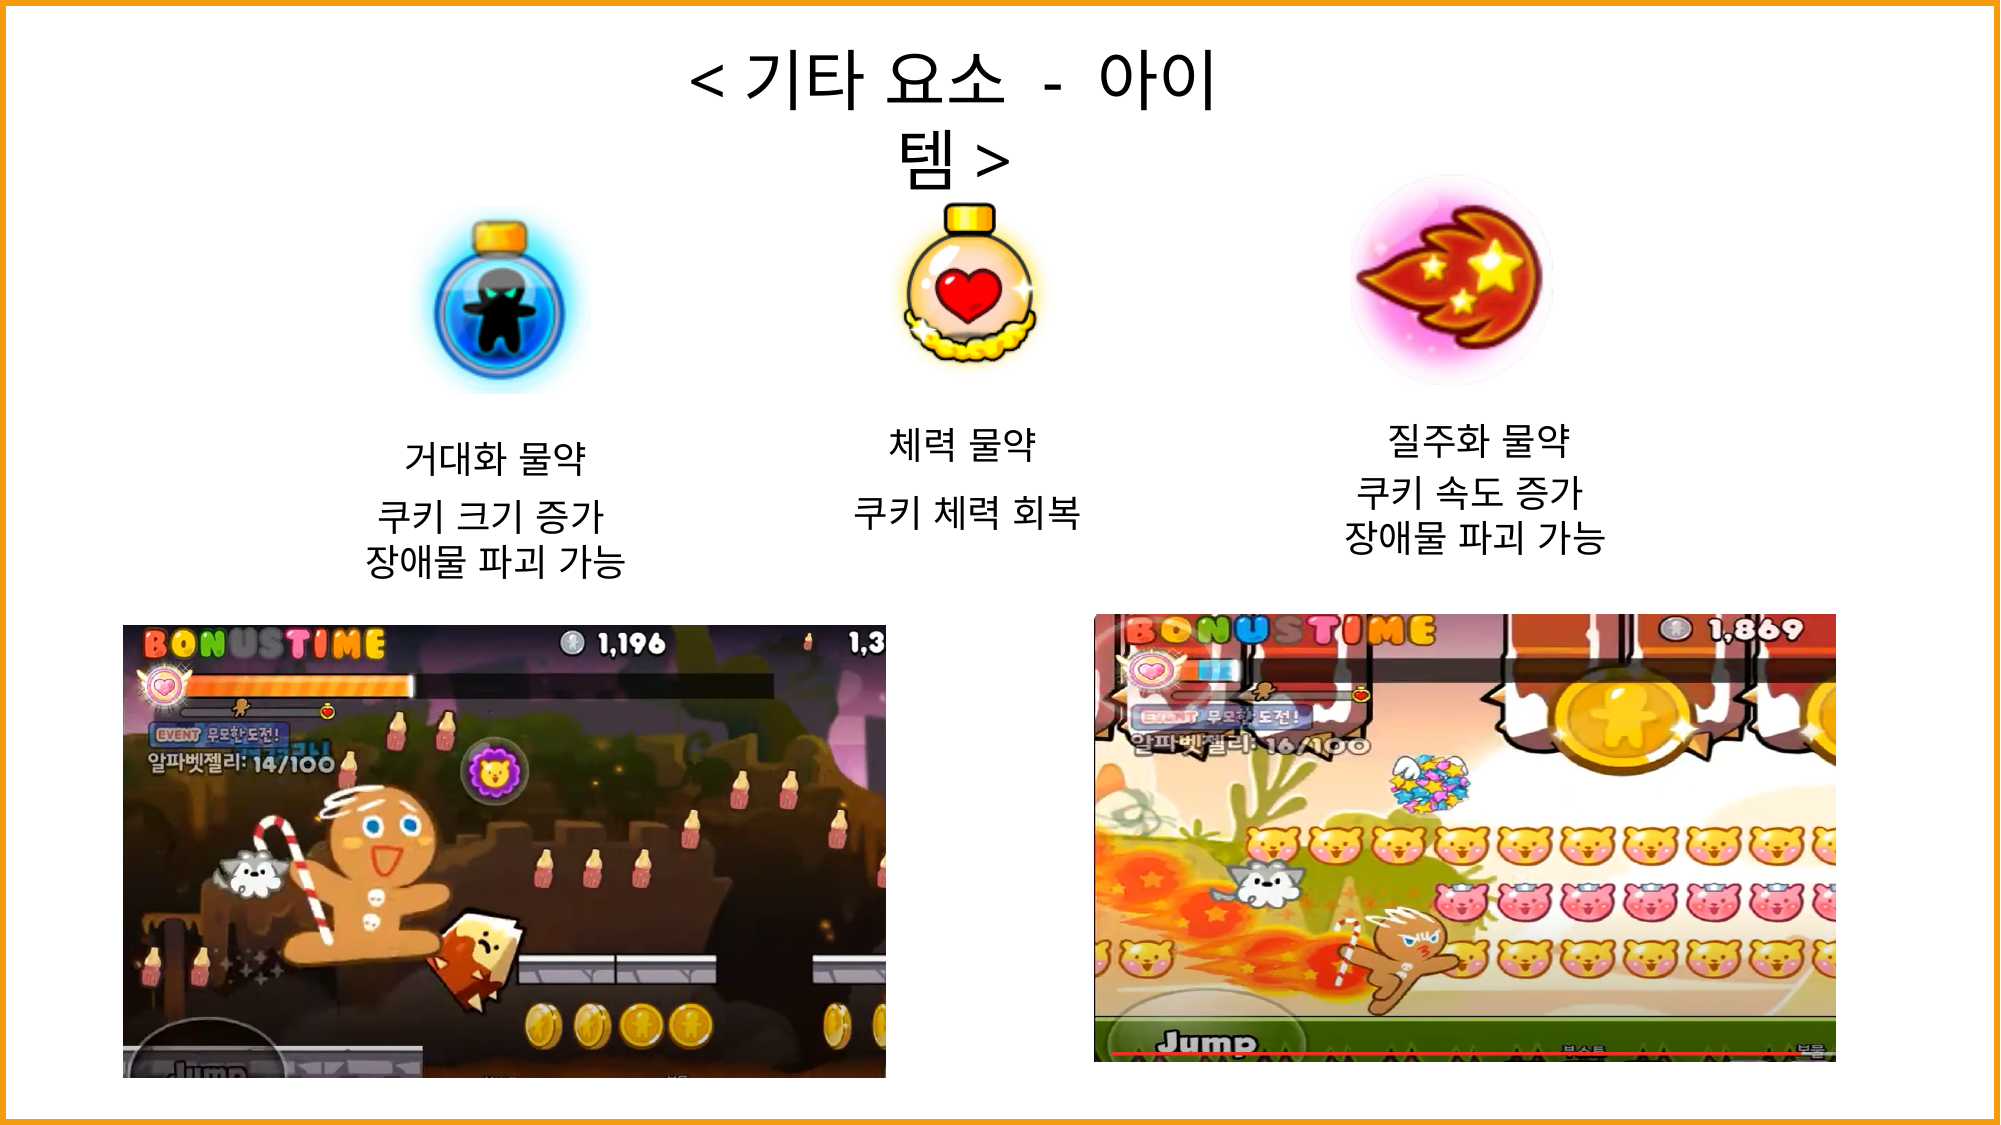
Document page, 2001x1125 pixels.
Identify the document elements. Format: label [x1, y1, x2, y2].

picture [1093, 614, 1836, 1062]
text_box [320, 171, 1715, 573]
picture [123, 625, 886, 1078]
text_box [0, 0, 2000, 1125]
